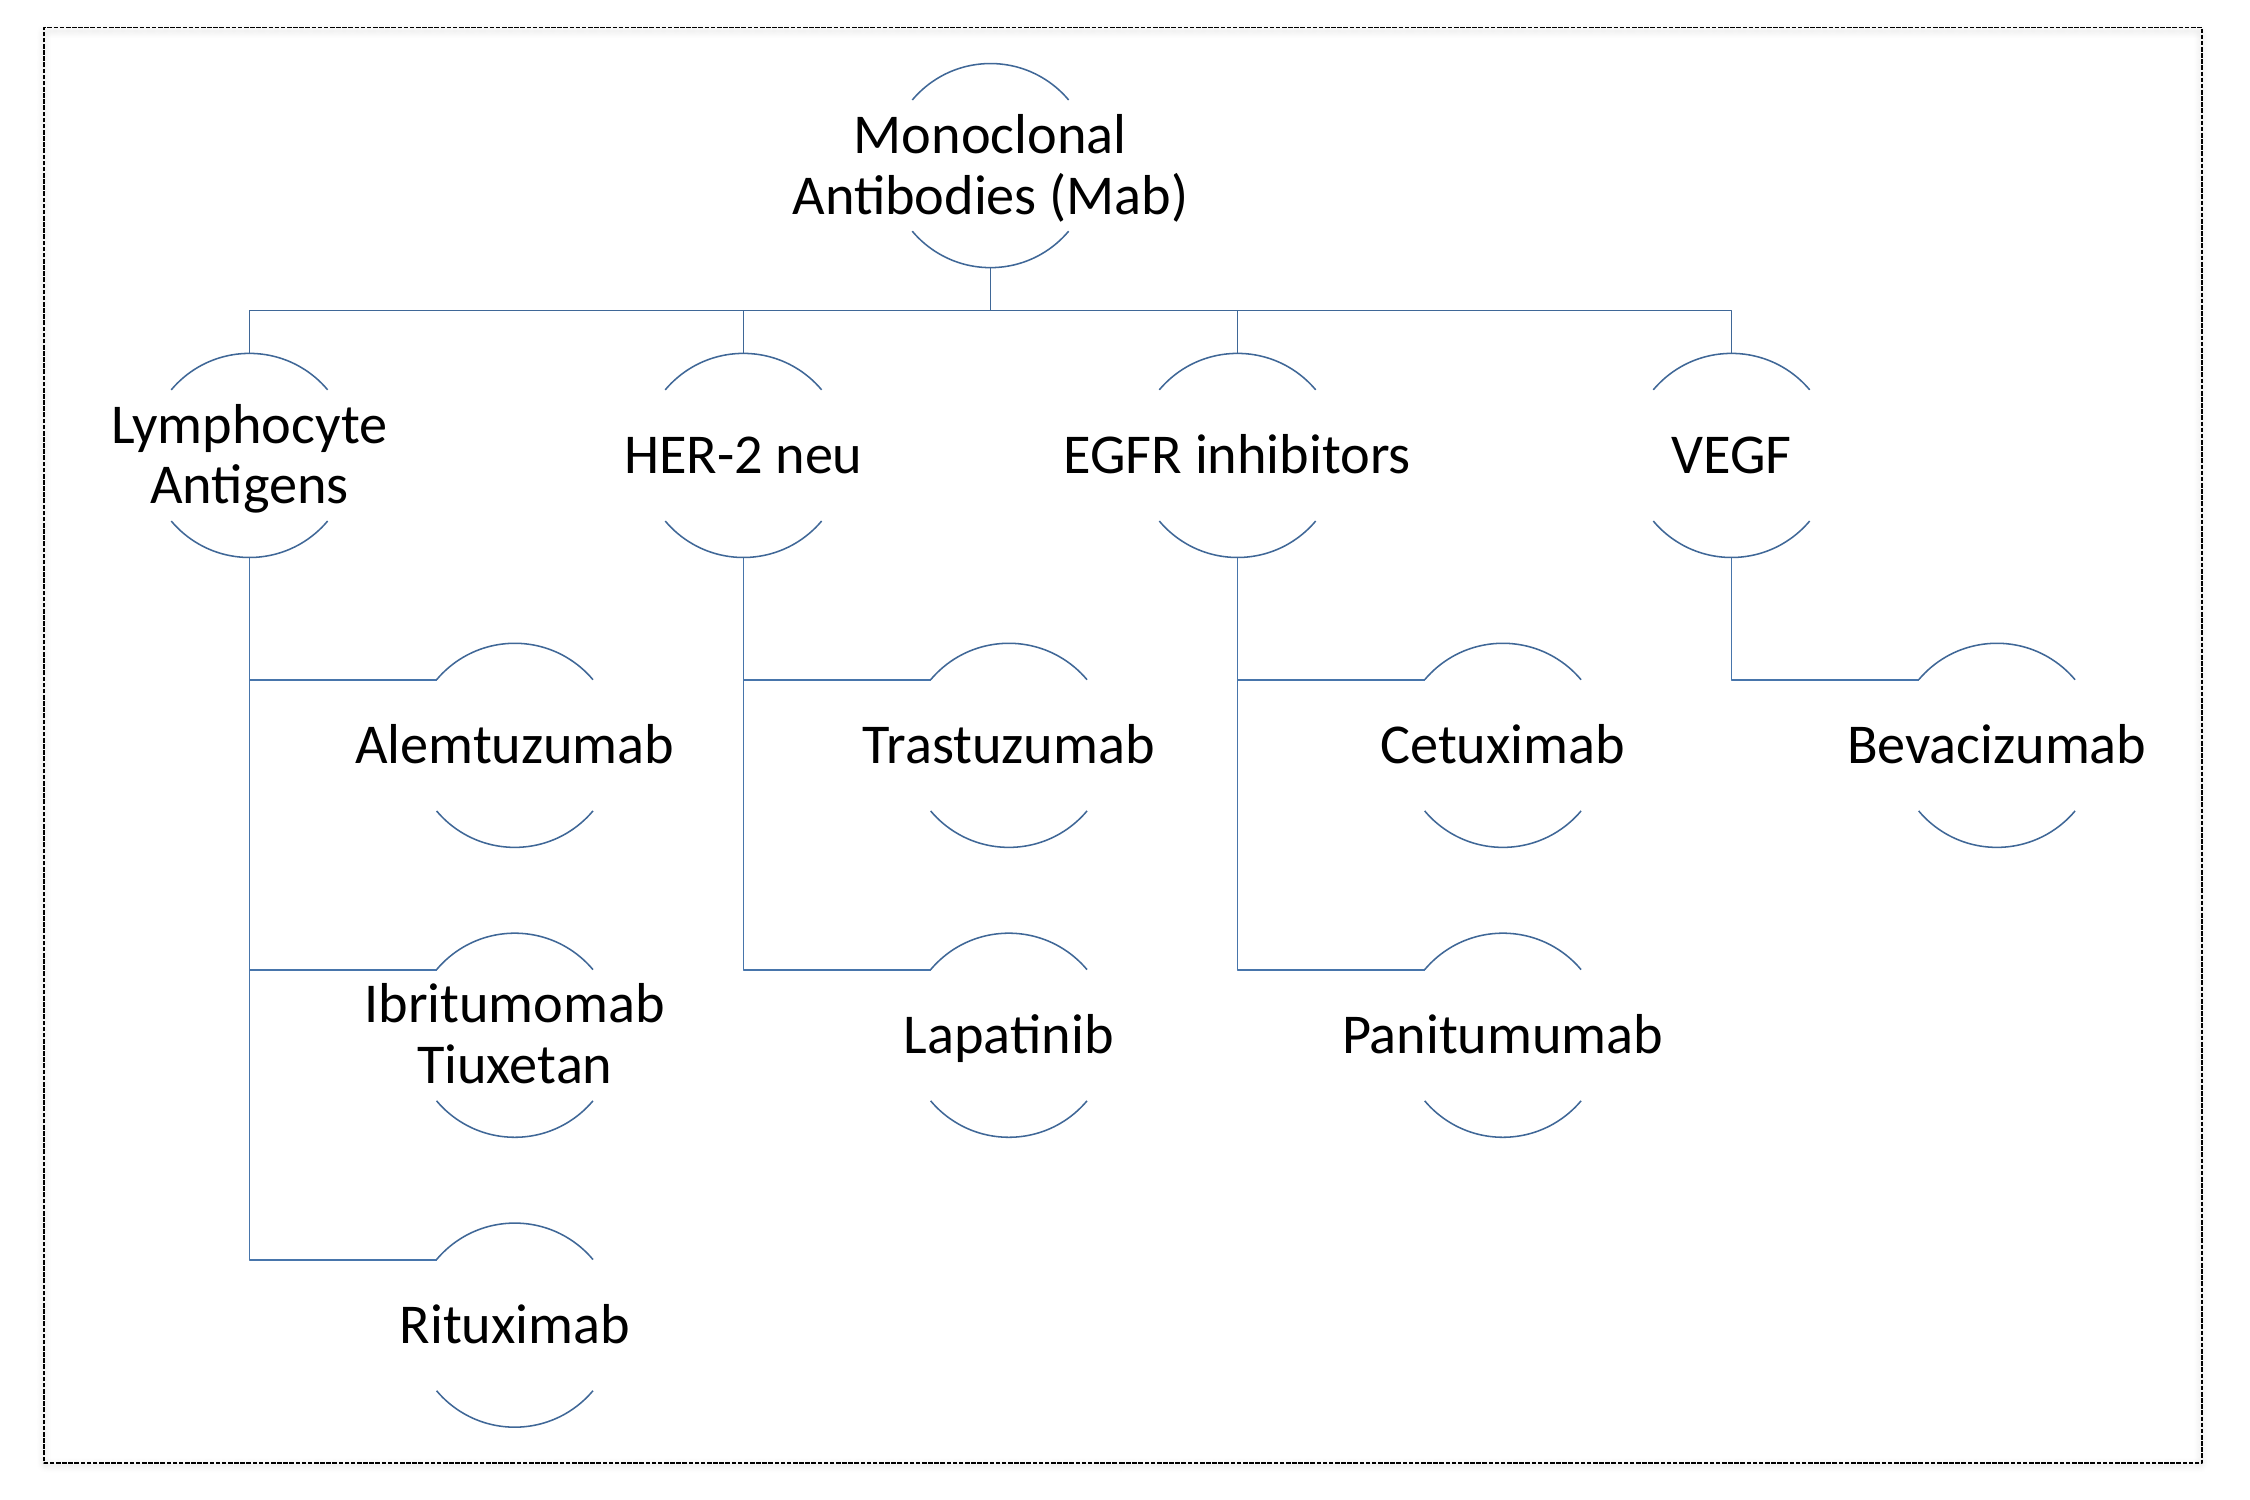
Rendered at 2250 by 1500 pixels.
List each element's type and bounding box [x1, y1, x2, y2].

text_box [43, 27, 2203, 1464]
